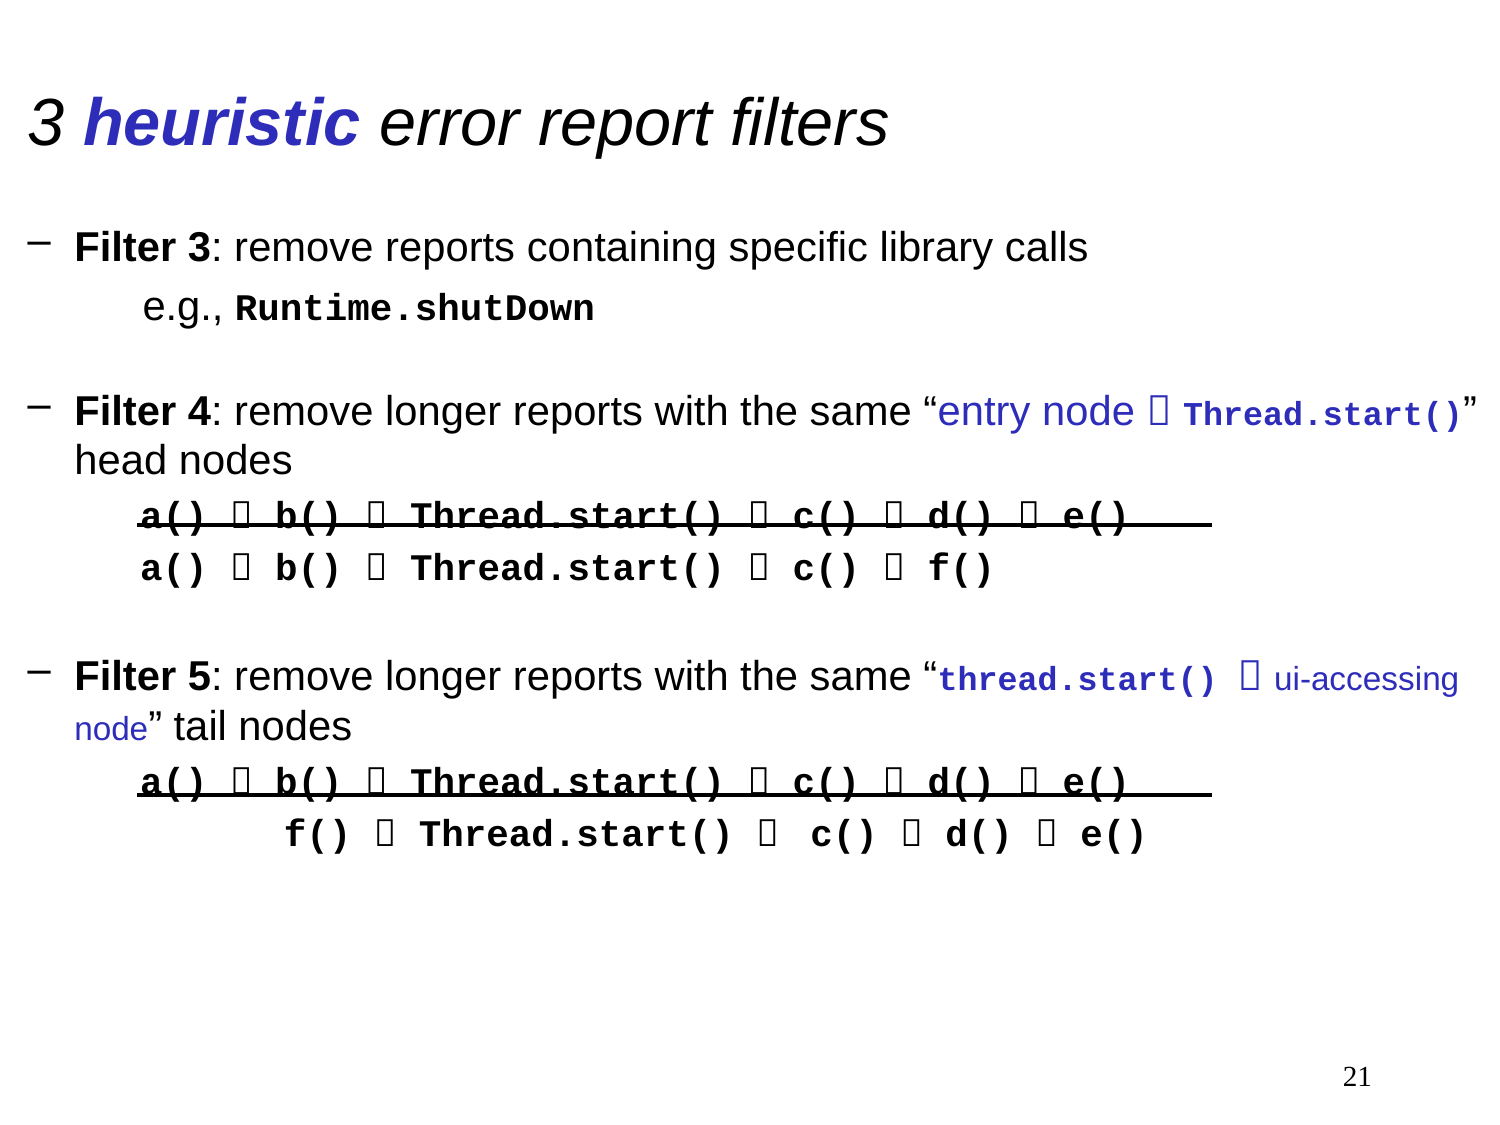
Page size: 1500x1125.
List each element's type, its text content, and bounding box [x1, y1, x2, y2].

slide_number 21 [1074, 1049, 1388, 1125]
list Filter 3: remove reports containing specific library calls e.g., Runtime.shutDown Filter 4: remove longer reports with the same “entry node  Thread.start()” head nodes a()  b()  Thread.start()  c()  d()  e() a()  b()  Thread.start()  c()  f() Filter 5: remove longer reports with the same “thread.start()  ui-accessing node” tail nodes a()  b()  Thread.start()  c()  d()  e() f()  Thread.start()  c()  d()  e() [0, 212, 1500, 951]
title 3 heuristic error report filters [12, 24, 1288, 212]
